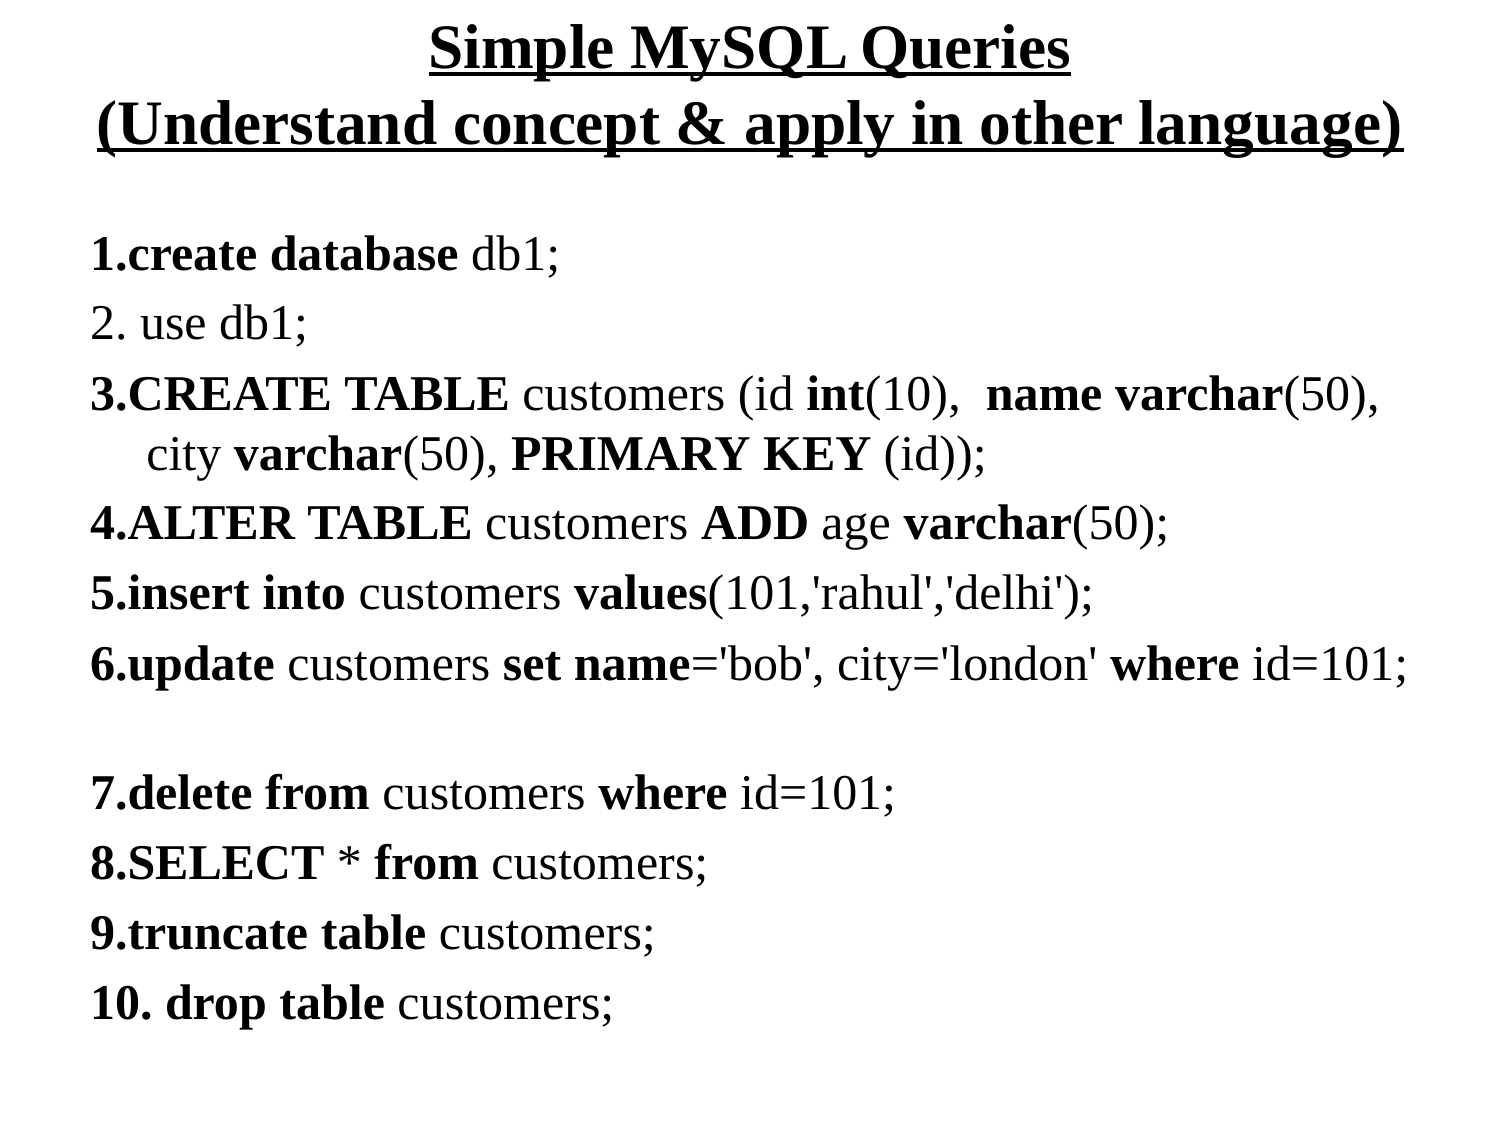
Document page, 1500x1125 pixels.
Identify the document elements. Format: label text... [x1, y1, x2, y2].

title Simple MySQL Queries (Understand concept & apply in other language) [75, 0, 1425, 175]
list 1.create database db1; 2. use db1; 3.CREATE TABLE customers (id int(10), name varchar(50), city varchar(50), PRIMARY KEY (id)); 4.ALTER TABLE customers ADD age varchar(50); 5.insert into customers values(101,'rahul','delhi'); 6.update customers set name='bob', city='london' where id=101; 7.delete from customers where id=101; 8.SELECT * from customers; 9.truncate table customers; 10. drop table customers; [75, 212, 1425, 1113]
